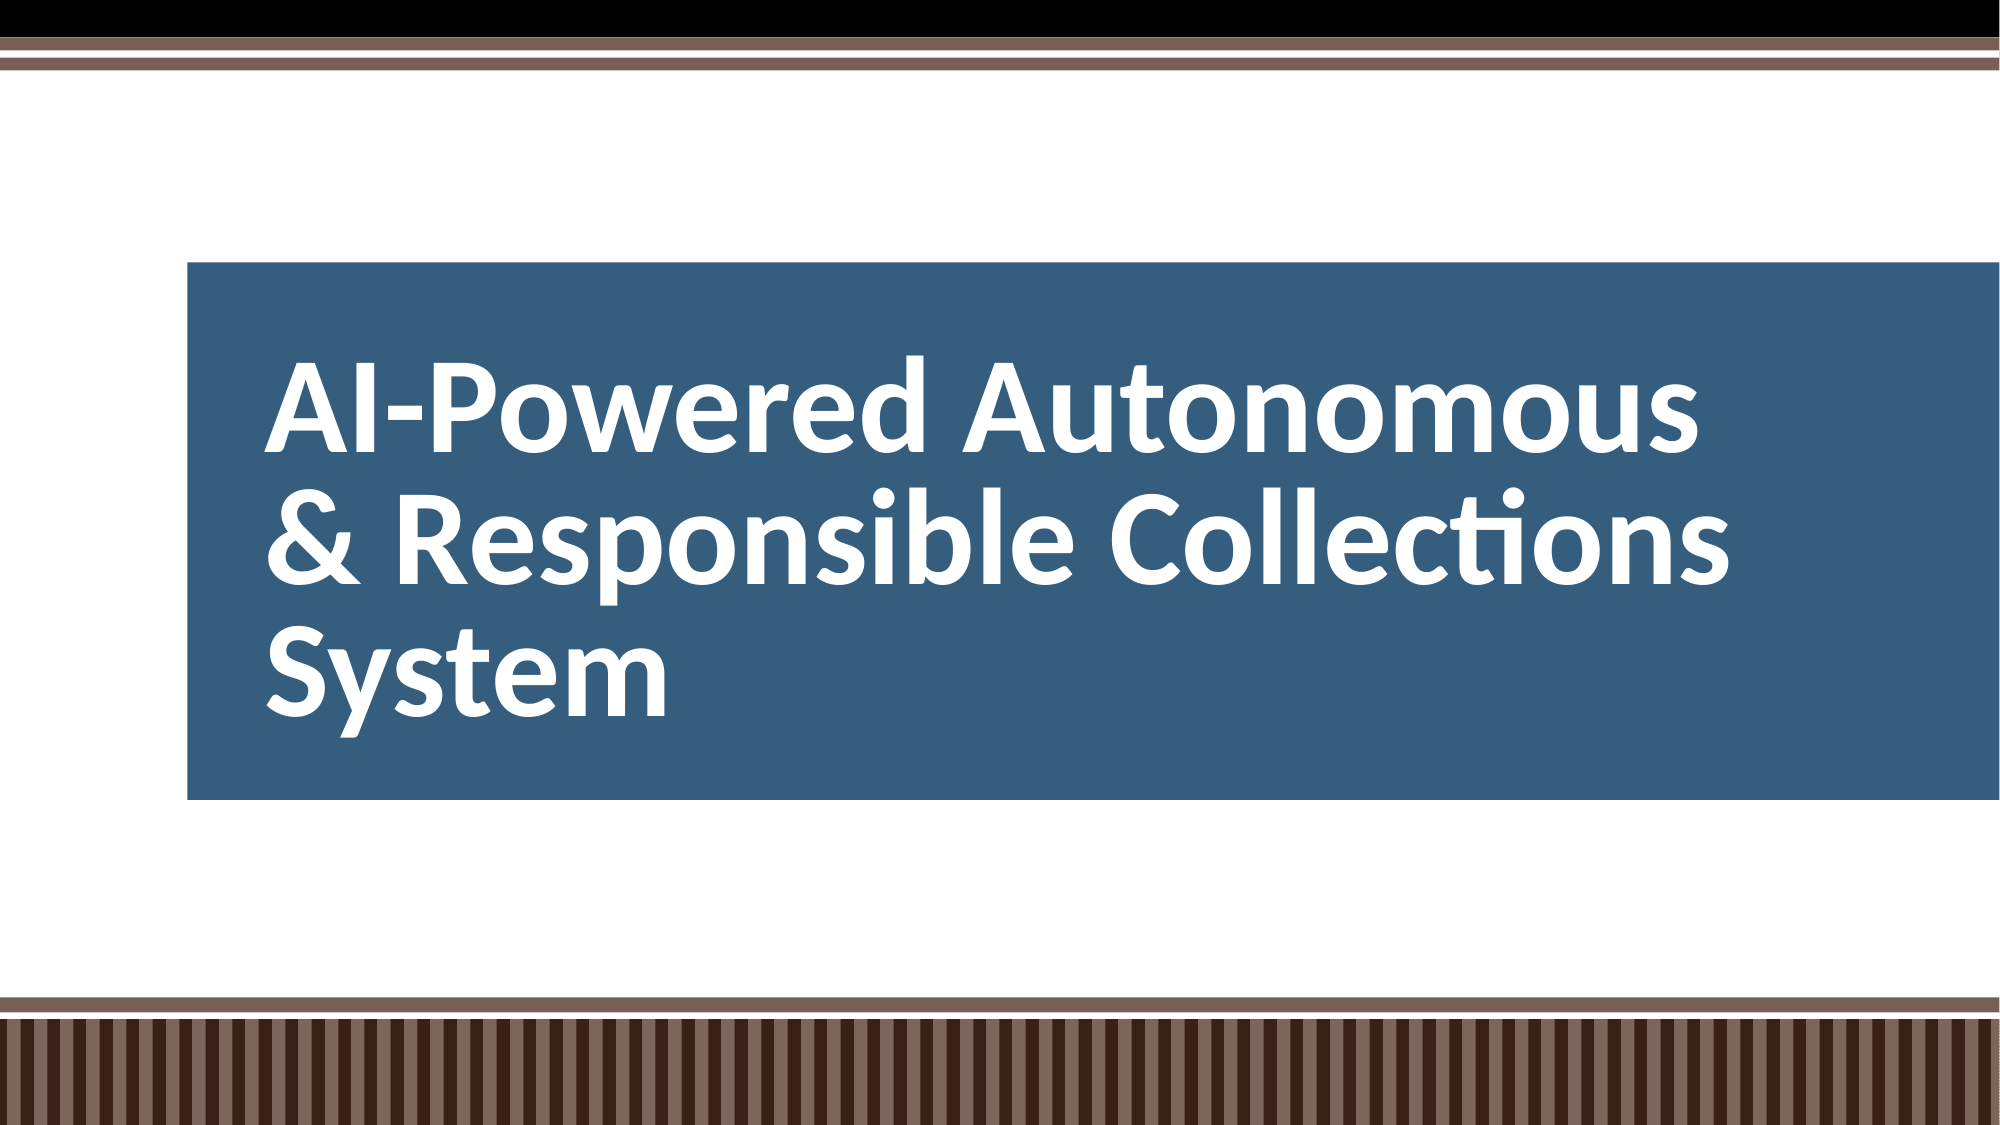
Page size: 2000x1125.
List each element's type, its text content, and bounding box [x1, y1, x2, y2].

title AI-Powered Autonomous & Responsible Collections System [249, 312, 1750, 750]
